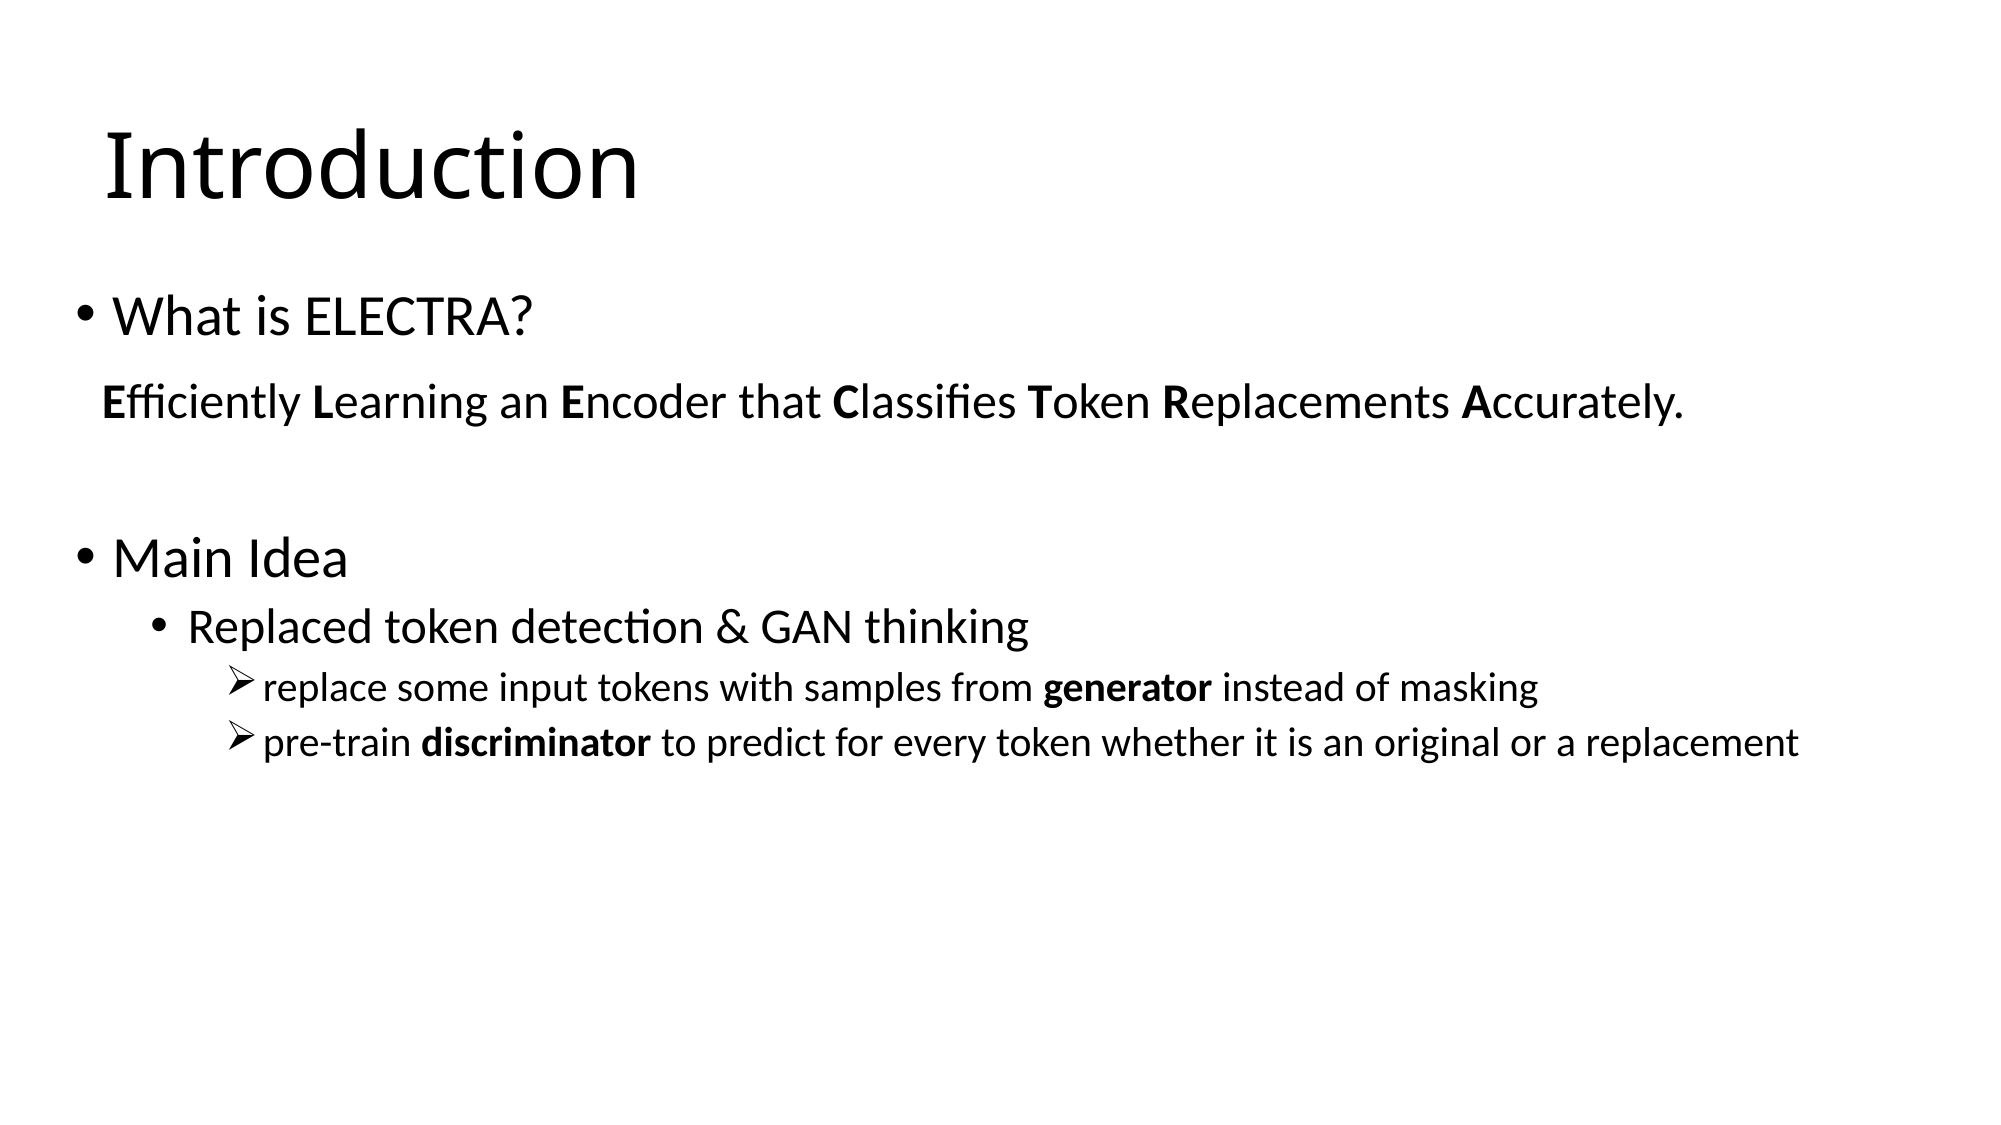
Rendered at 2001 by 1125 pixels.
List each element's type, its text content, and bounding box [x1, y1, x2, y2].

list What is ELECTRA? Efficiently Learning an Encoder that Classifies Token Replacements Accurately. Main Idea Replaced token detection & GAN thinking replace some input tokens with samples from generator instead of masking pre-train discriminator to predict for every token whether it is an original or a replacement [60, 277, 1973, 992]
title Introduction [89, 59, 1815, 277]
